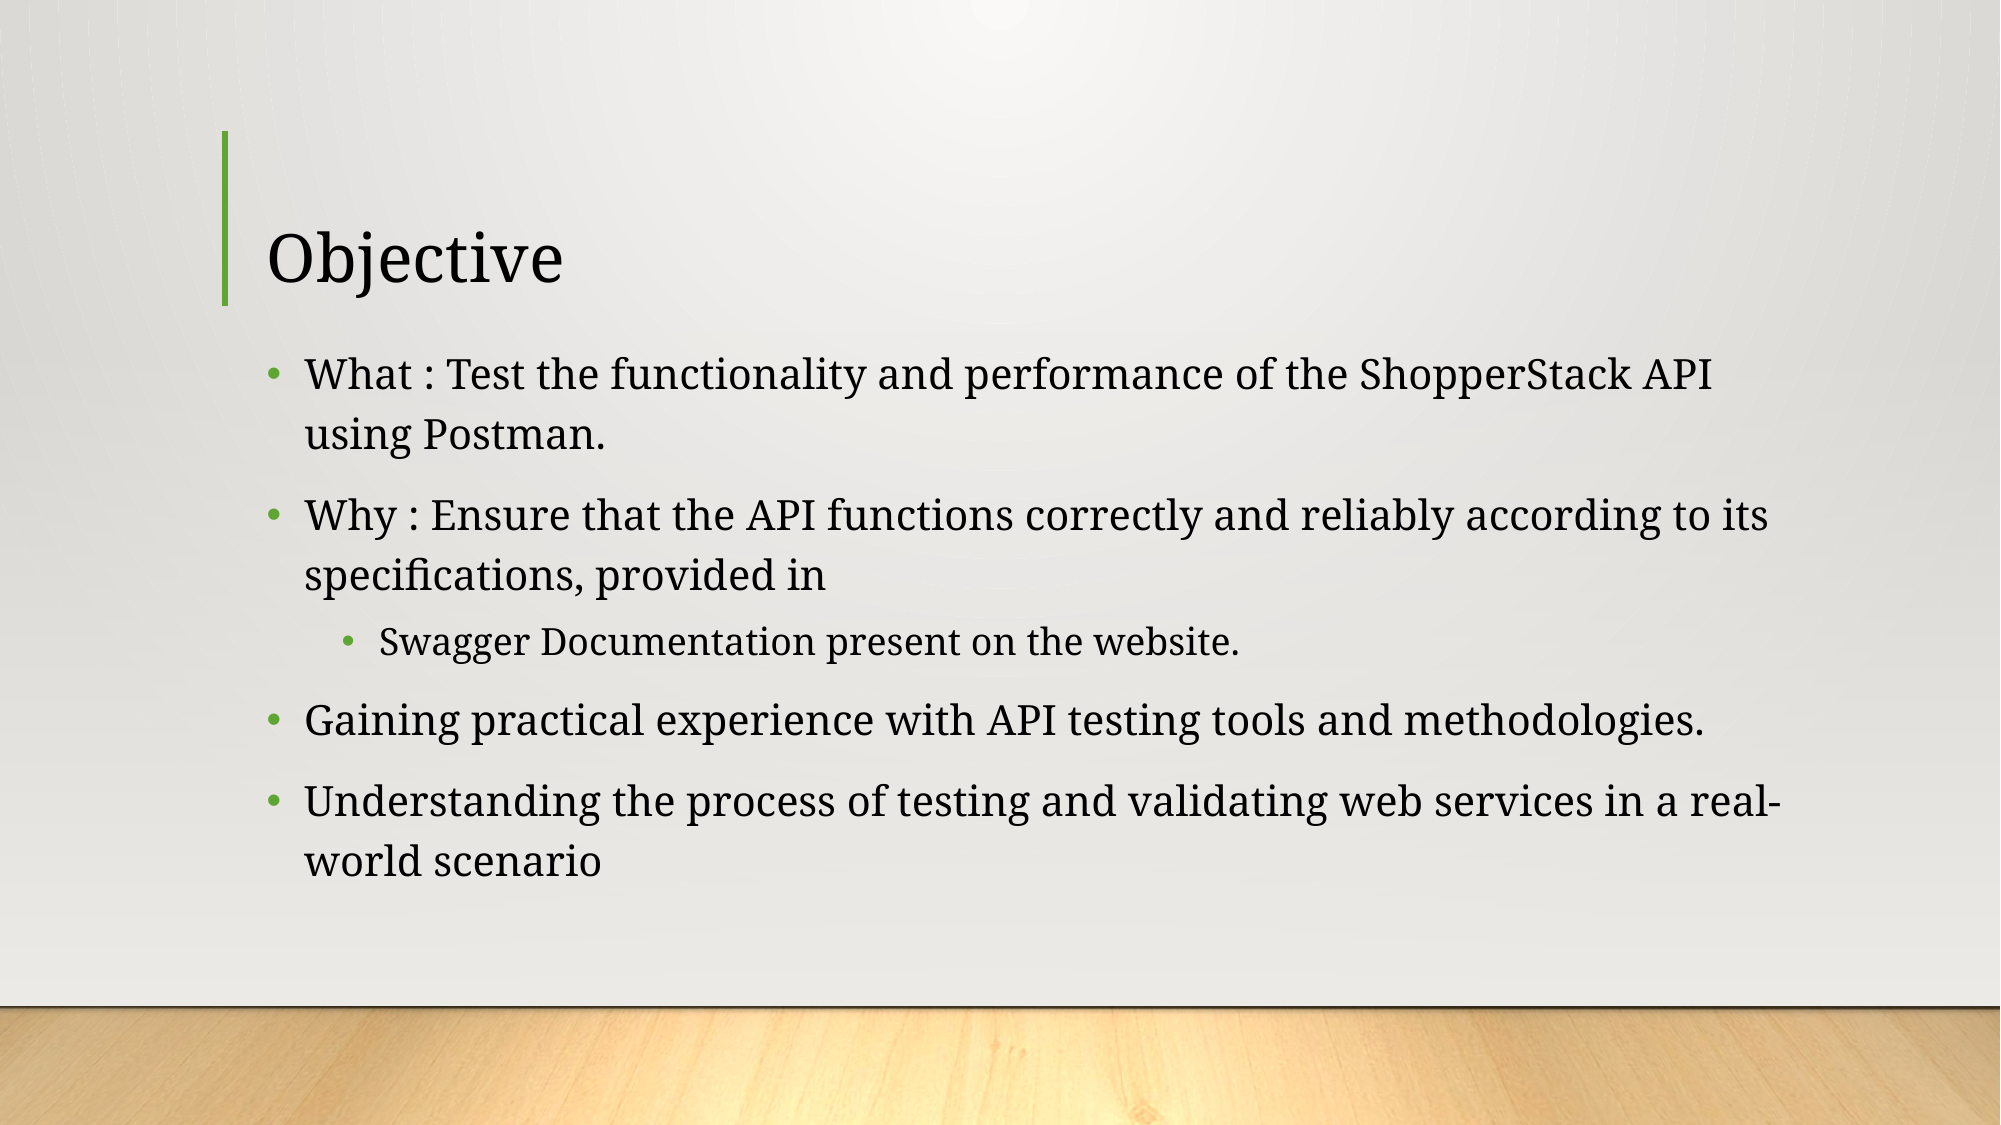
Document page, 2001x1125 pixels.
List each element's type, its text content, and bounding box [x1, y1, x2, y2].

title Objective [251, 131, 1814, 305]
picture [0, 1006, 2000, 1125]
list What : Test the functionality and performance of the ShopperStack API using Postman. Why : Ensure that the API functions correctly and reliably according to its specifications, provided in Swagger Documentation present on the website. Gaining practical experience with API testing tools and methodologies. Understanding the process of testing and validating web services in a real-world scenario [251, 330, 1814, 897]
